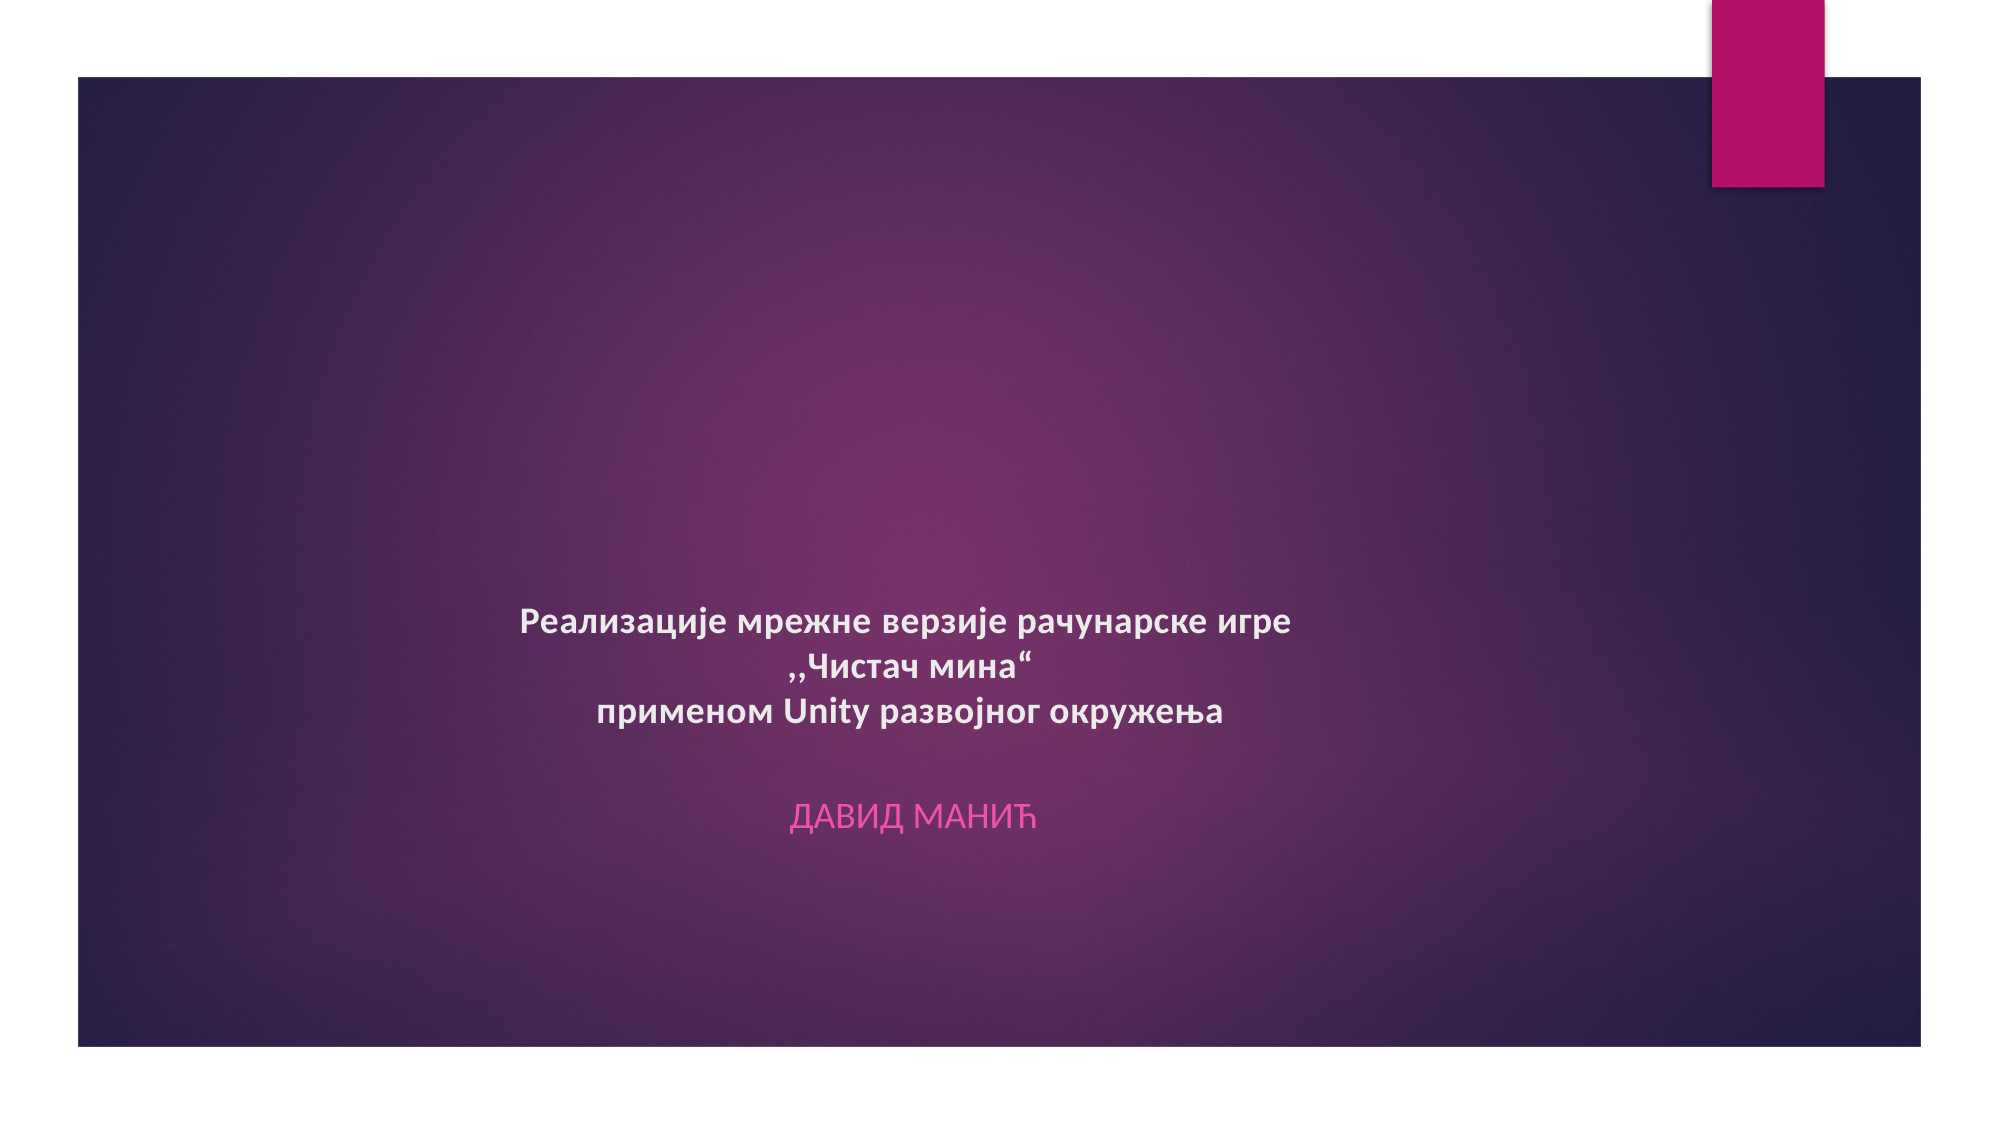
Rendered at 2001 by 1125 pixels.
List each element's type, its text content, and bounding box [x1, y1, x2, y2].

subtitle Давид Манић [189, 783, 1638, 925]
title Реализације мрежне верзије рачунарске игре ,,Чистач мина“ применом Unity развојног окружења [189, 344, 1638, 783]
